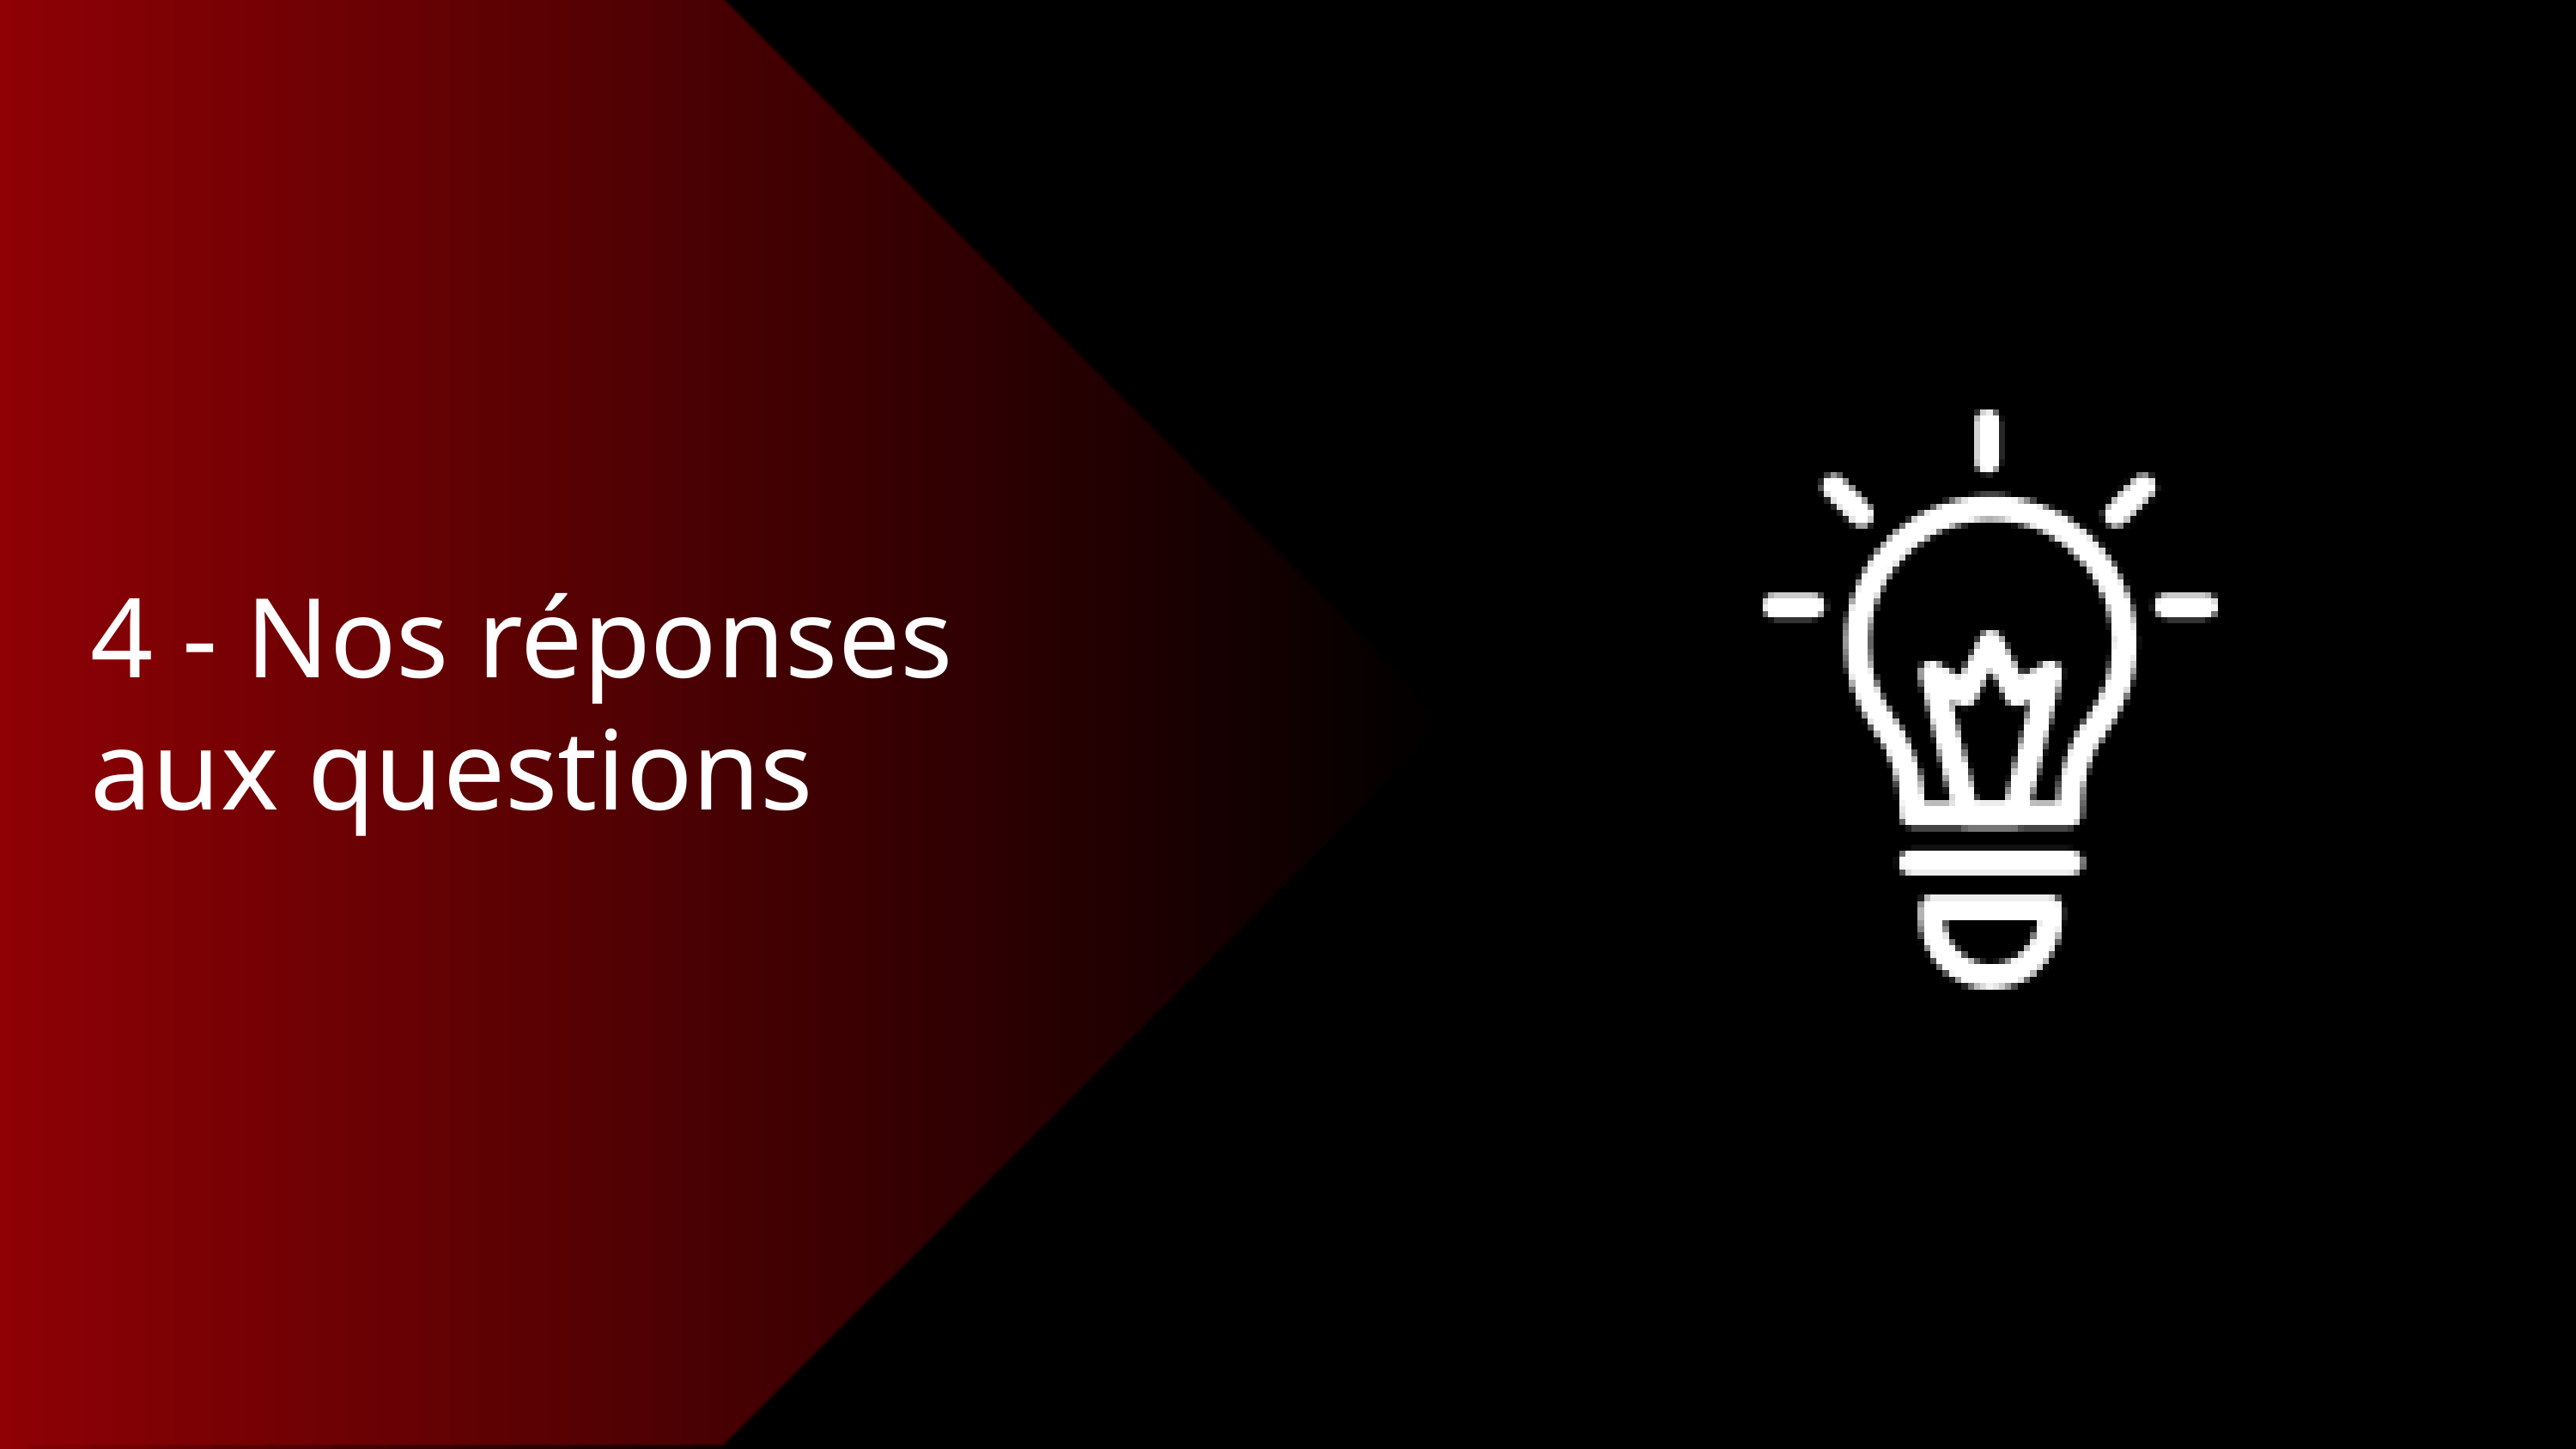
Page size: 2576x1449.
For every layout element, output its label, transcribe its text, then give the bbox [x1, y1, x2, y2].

text_box [0, 0, 1449, 1449]
text_box [1762, 409, 2218, 990]
text_box 4 - Nos réponses aux questions [90, 567, 1117, 833]
